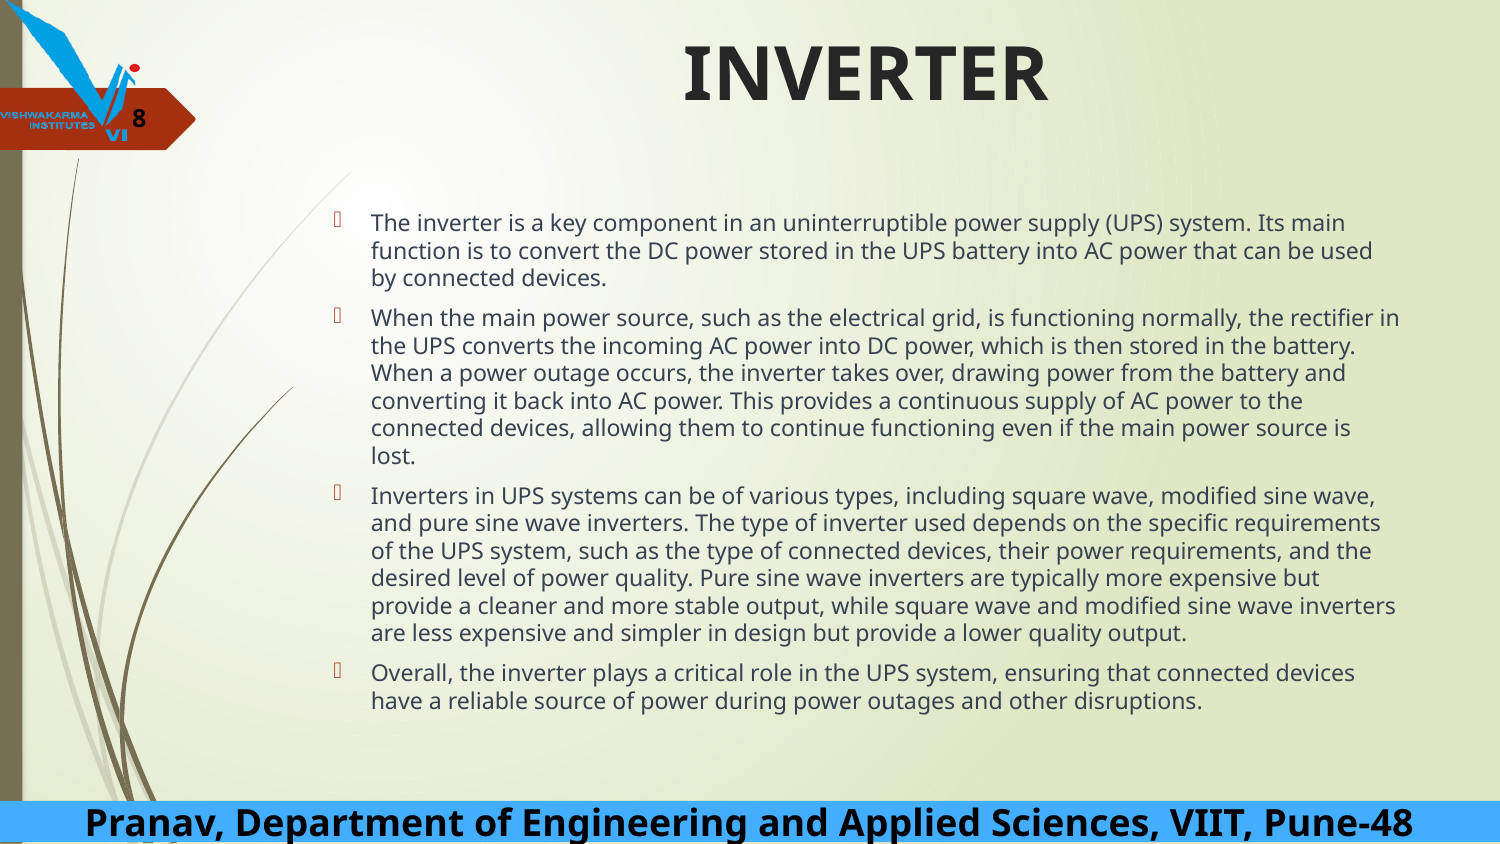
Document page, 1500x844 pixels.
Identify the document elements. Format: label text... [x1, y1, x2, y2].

title INVERTER [318, 18, 1415, 176]
list The inverter is a key component in an uninterruptible power supply (UPS) system. Its main function is to convert the DC power stored in the UPS battery into AC power that can be used by connected devices. When the main power source, such as the electrical grid, is functioning normally, the rectifier in the UPS converts the incoming AC power into DC power, which is then stored in the battery. When a power outage occurs, the inverter takes over, drawing power from the battery and converting it back into AC power. This provides a continuous supply of AC power to the connected devices, allowing them to continue functioning even if the main power source is lost. Inverters in UPS systems can be of various types, including square wave, modified sine wave, and pure sine wave inverters. The type of inverter used depends on the specific requirements of the UPS system, such as the type of connected devices, their power requirements, and the desired level of power quality. Pure sine wave inverters are typically more expensive but provide a cleaner and more stable output, while square wave and modified sine wave inverters are less expensive and simpler in design but provide a lower quality output. Overall, the inverter plays a critical role in the UPS system, ensuring that connected devices have a reliable source of power during power outages and other disruptions. [318, 201, 1416, 728]
picture [0, 0, 148, 148]
text_box Pranav, Department of Engineering and Applied Sciences, VIIT, Pune-48 [0, 800, 1500, 844]
slide_number 8 [153, 96, 162, 142]
